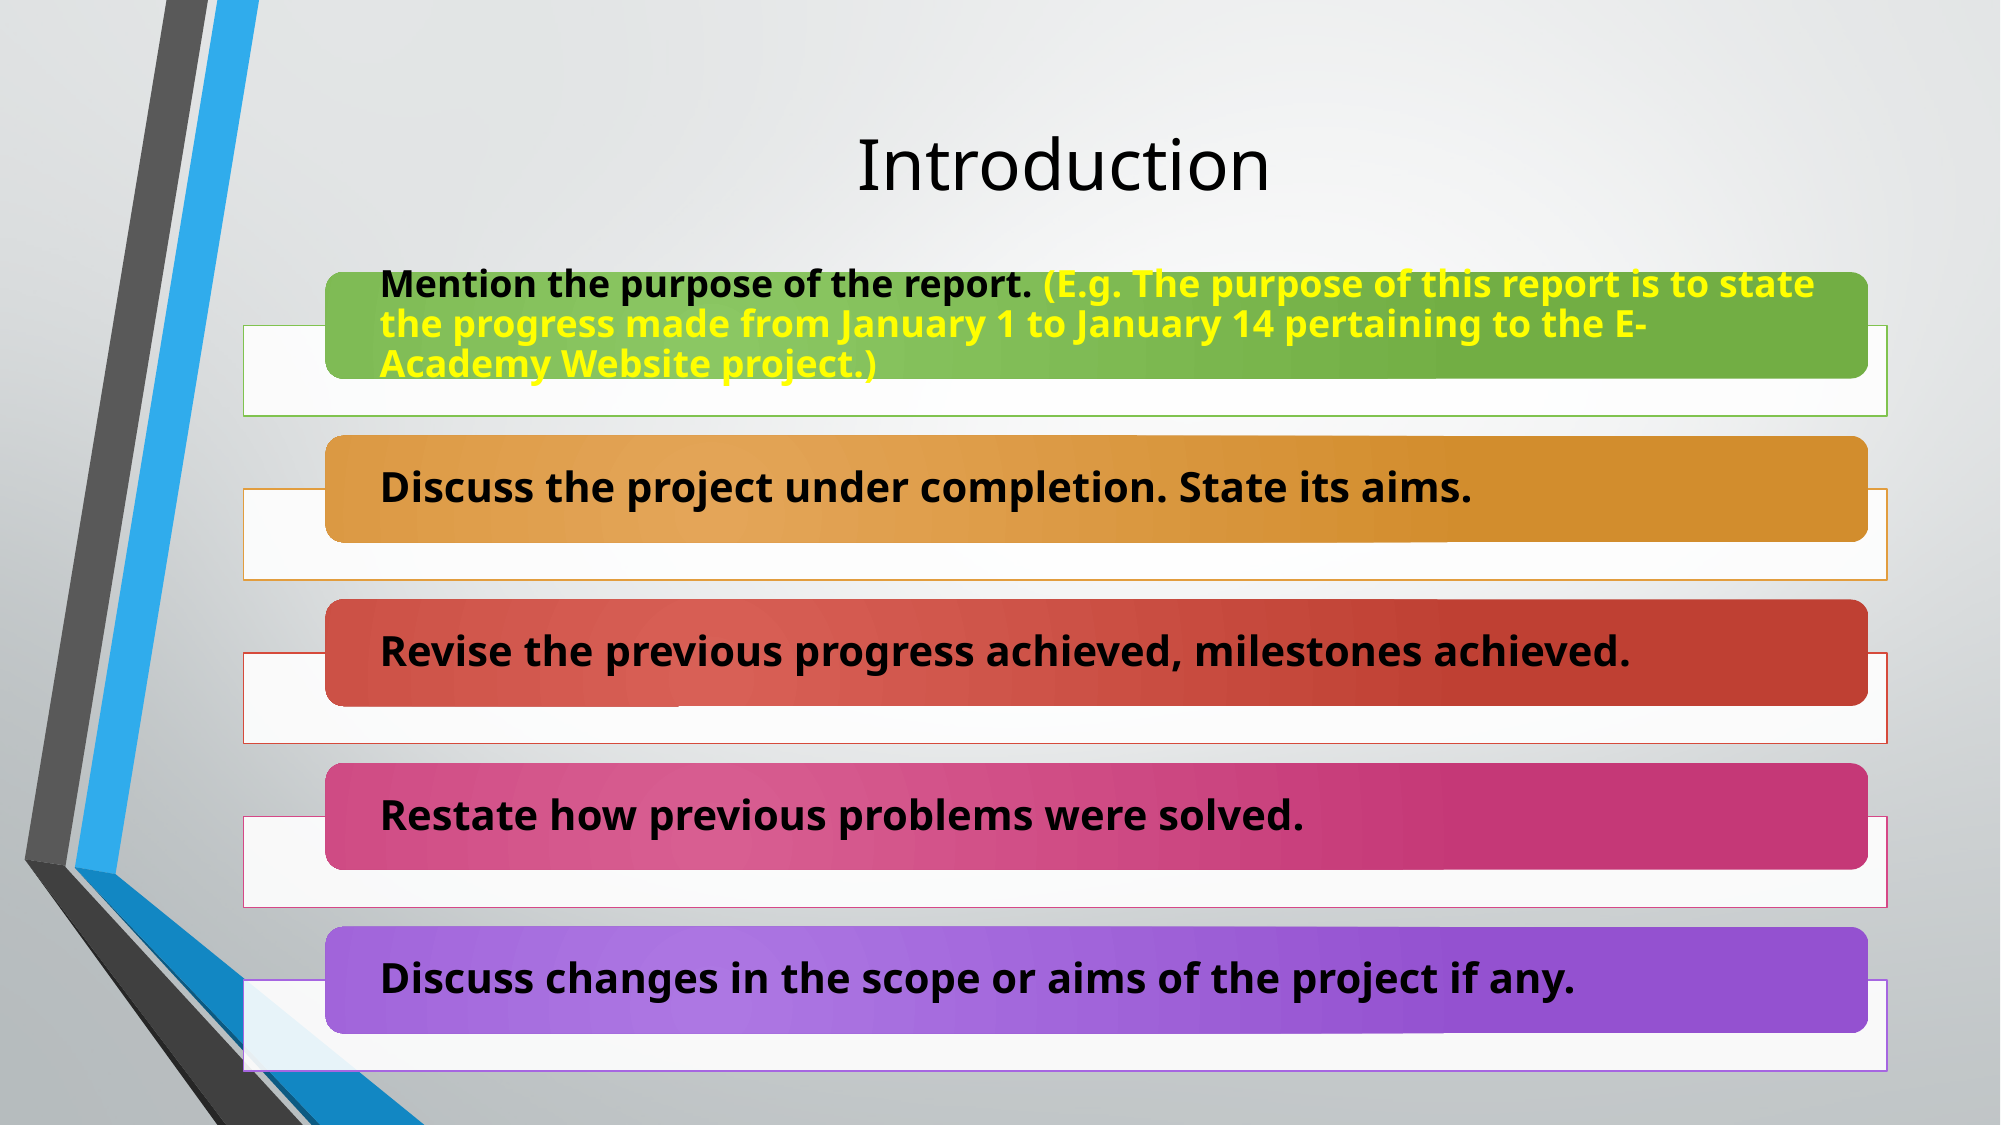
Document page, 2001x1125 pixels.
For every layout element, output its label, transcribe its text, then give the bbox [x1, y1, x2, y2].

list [243, 257, 1888, 1087]
title Introduction [243, 112, 1887, 213]
